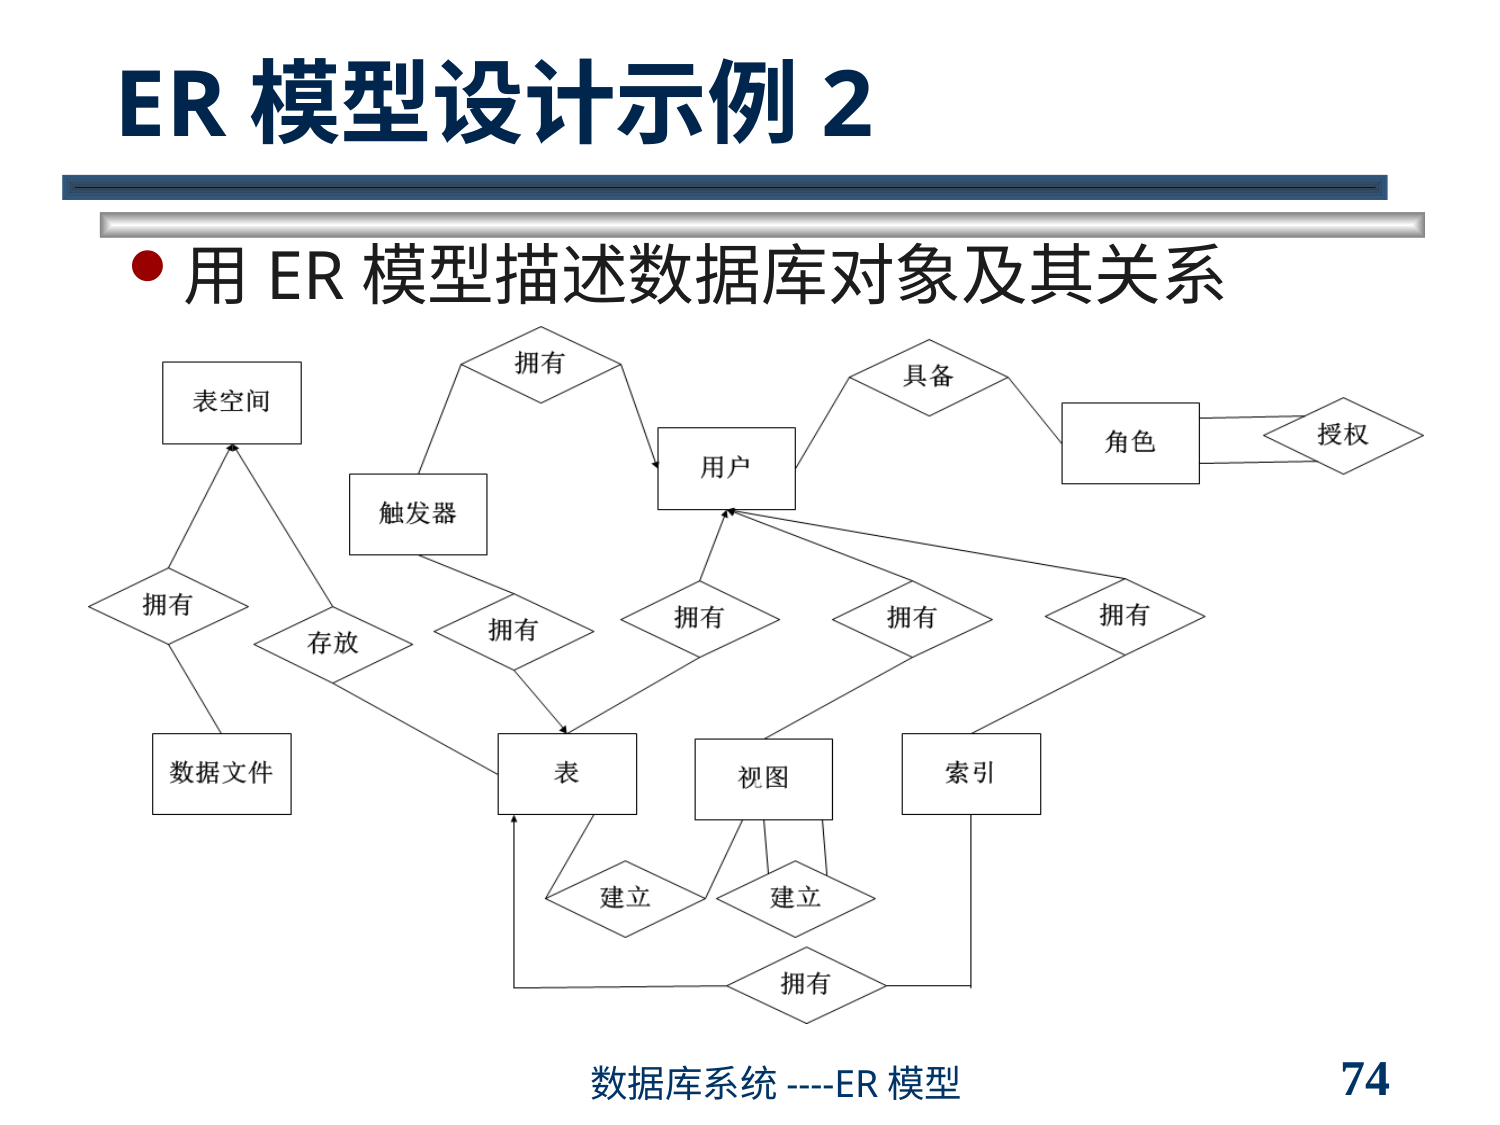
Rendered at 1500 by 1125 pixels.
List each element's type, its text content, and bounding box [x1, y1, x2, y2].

footer 数据库系统----ER模型 [574, 1062, 1188, 1113]
list 用ER模型描述数据库对象及其关系 [112, 224, 1388, 303]
title ER模型设计示例2 [99, 62, 1375, 163]
slide_number 74 [1324, 1049, 1489, 1101]
picture [88, 325, 1424, 1024]
